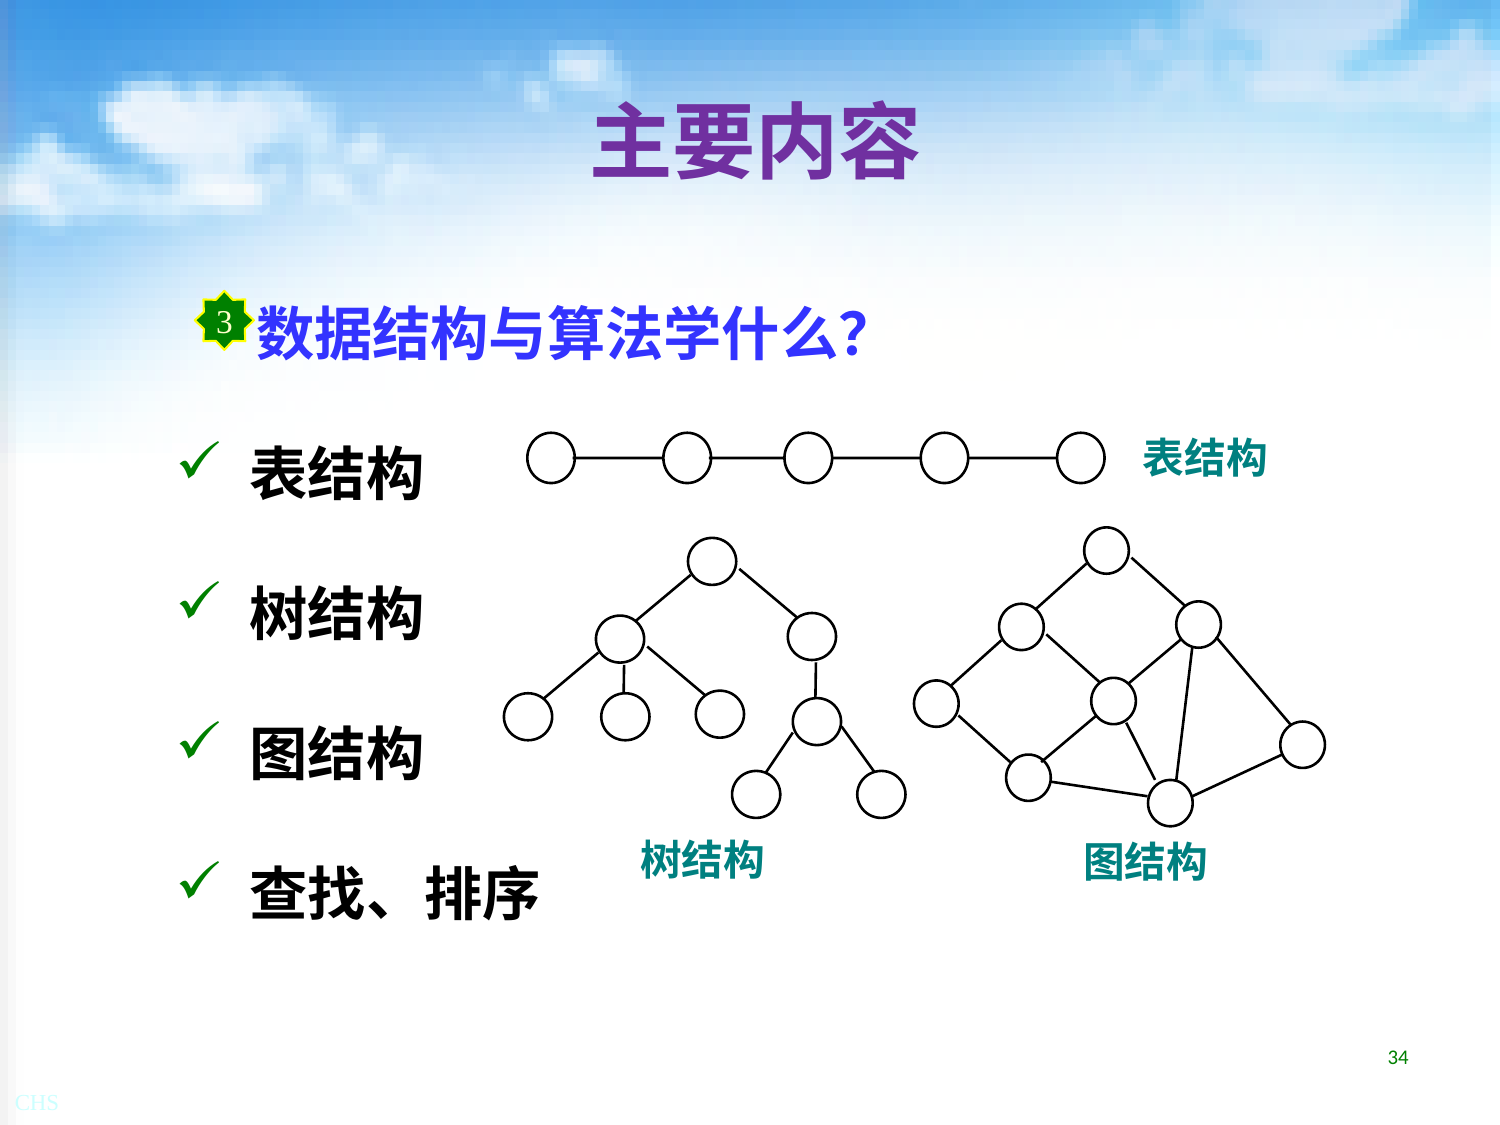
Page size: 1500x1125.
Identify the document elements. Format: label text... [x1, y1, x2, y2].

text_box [503, 432, 1326, 887]
slide_number 34 [1366, 1041, 1430, 1071]
title 主要内容 [175, 38, 1337, 239]
picture [0, 0, 1500, 1125]
text_box 3 [192, 288, 257, 352]
list 数据结构与算法学什么？ 表结构 树结构 图结构 查找、排序 [175, 262, 1337, 1009]
